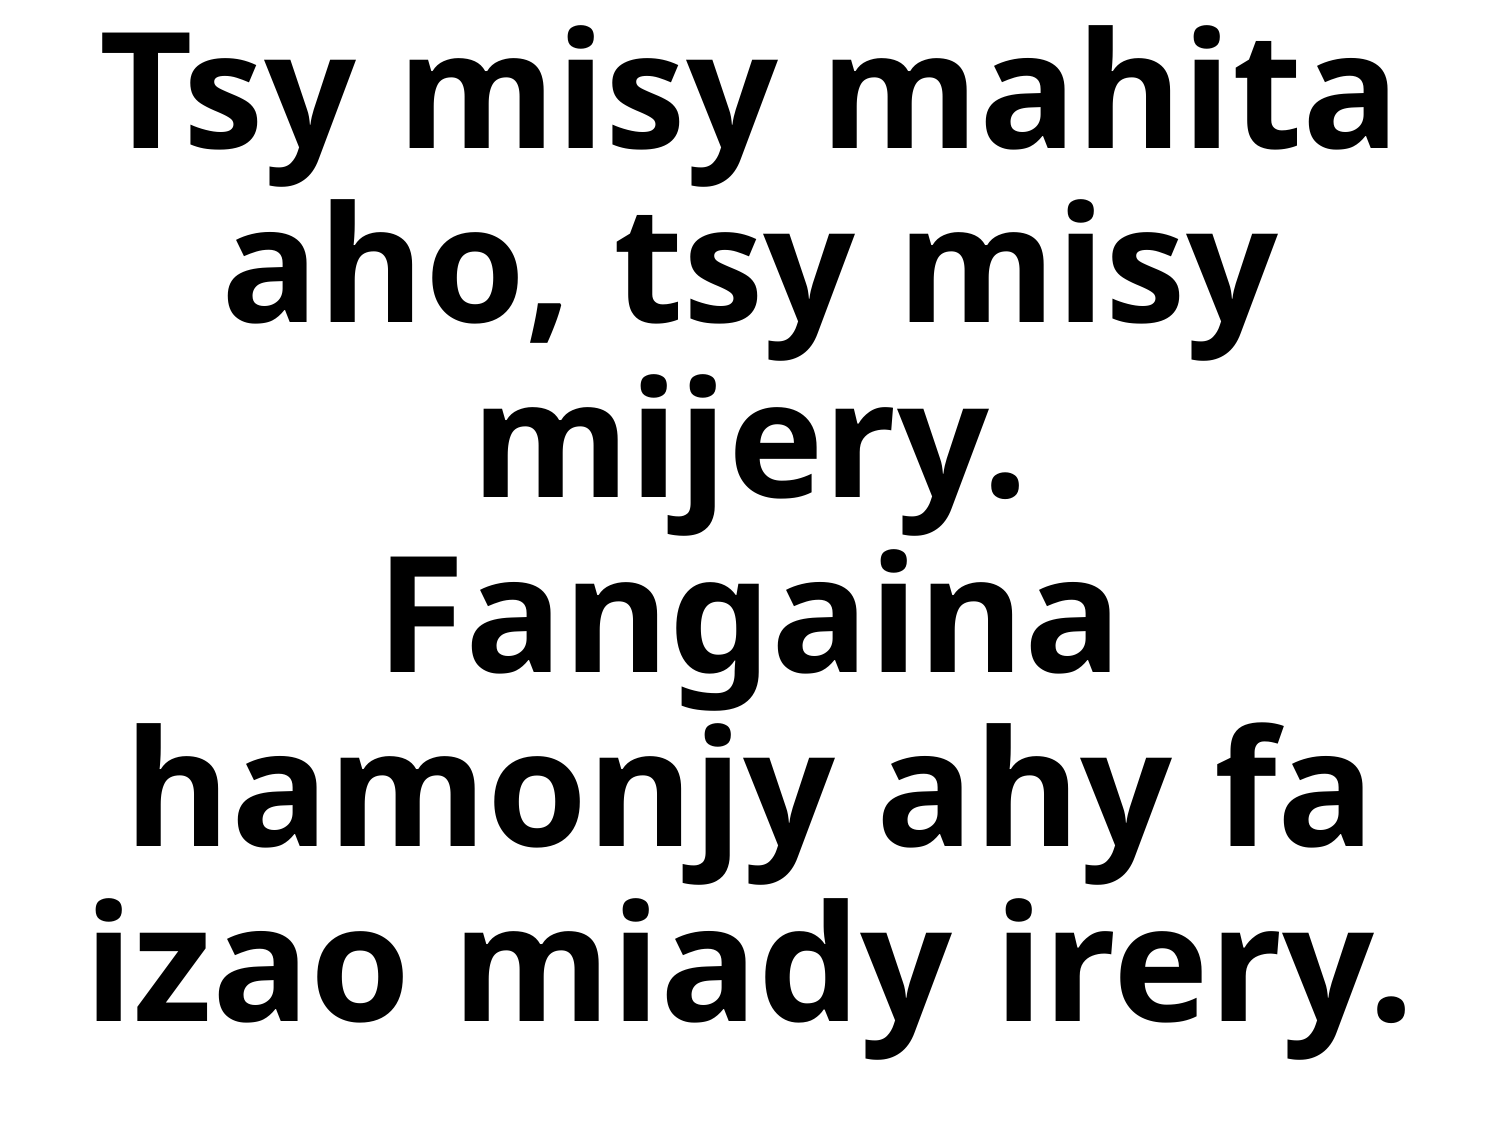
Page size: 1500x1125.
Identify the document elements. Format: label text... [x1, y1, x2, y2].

title Tsy misy mahita aho, tsy misy mijery. Fangaina hamonjy ahy fa izao miady irery. [0, 0, 1500, 1064]
